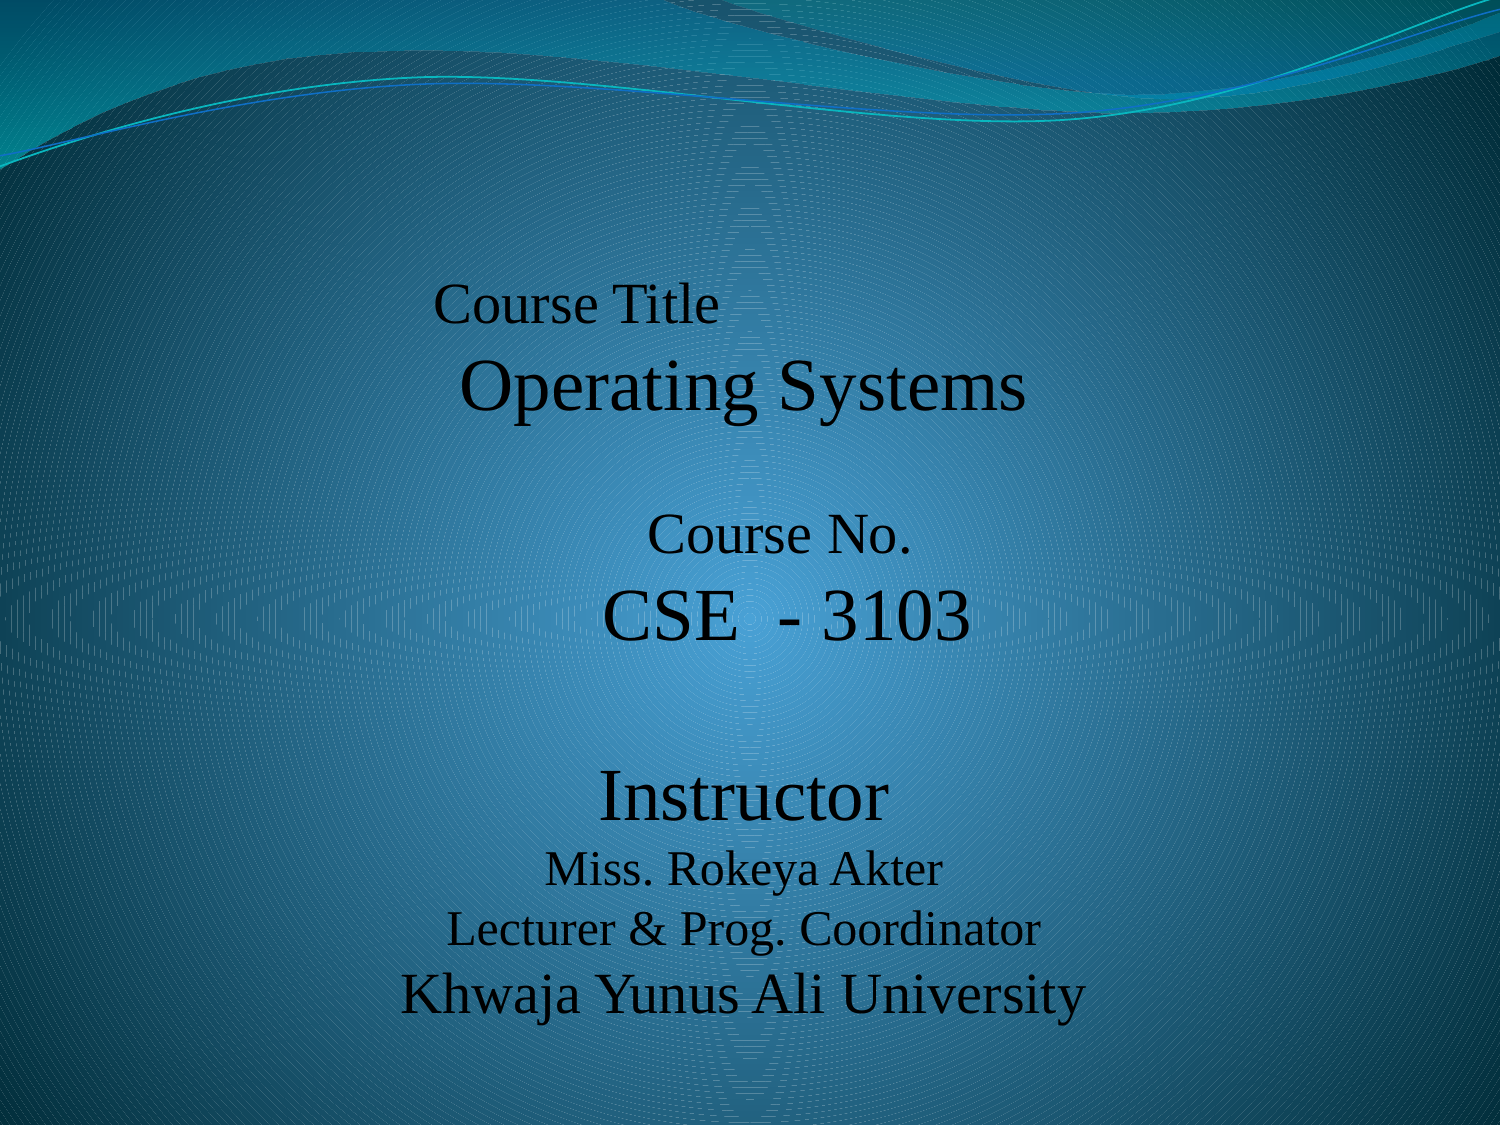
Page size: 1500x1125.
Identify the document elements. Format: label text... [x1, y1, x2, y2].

text_box Course Title Operating Systems Course No. CSE - 3103 Instructor Miss. Rokeya Akter Lecturer & Prog. Coordinator Khwaja Yunus Ali University [50, 258, 1438, 1125]
